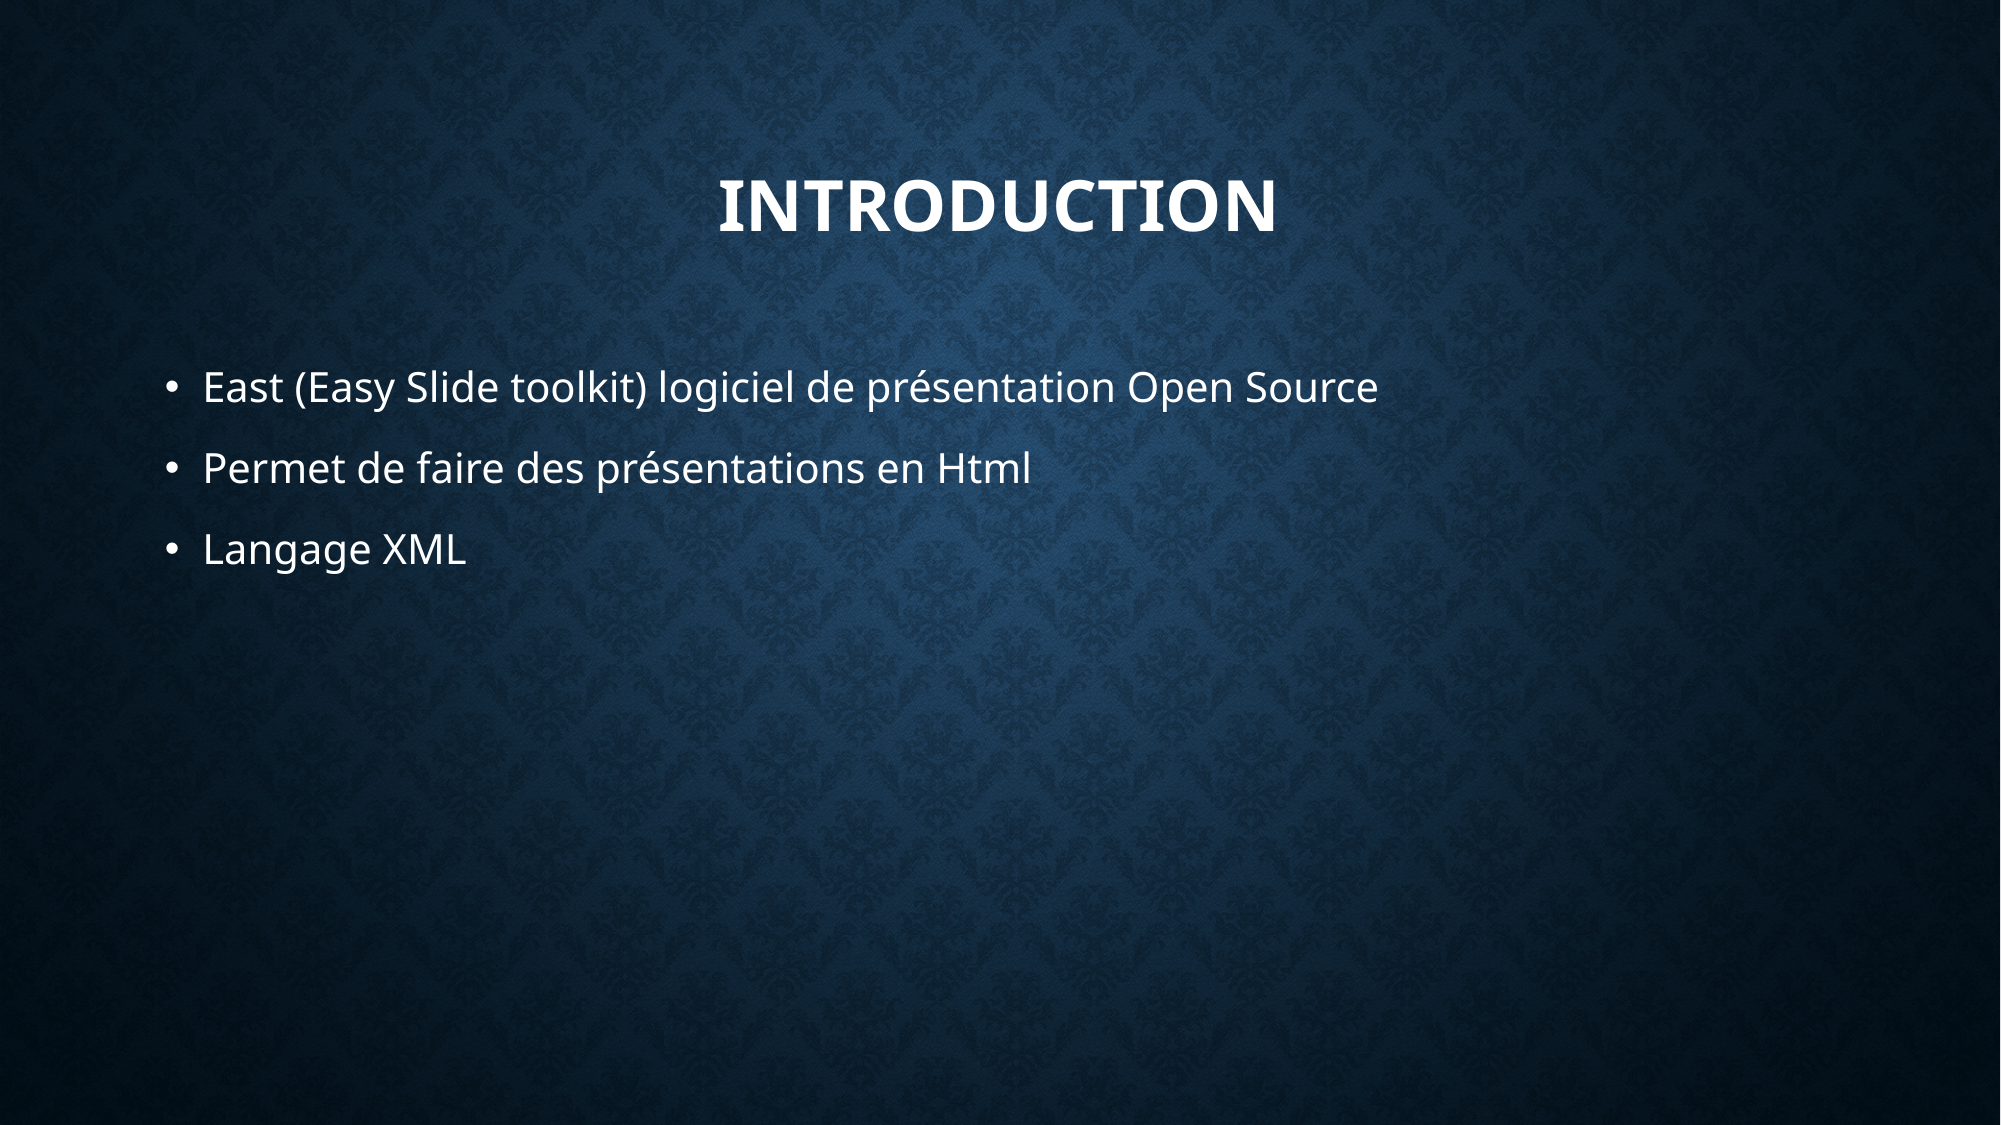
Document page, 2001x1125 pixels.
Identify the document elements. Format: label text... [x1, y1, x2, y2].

title Introduction [149, 99, 1849, 318]
list East (Easy Slide toolkit) logiciel de présentation Open Source Permet de faire des présentations en Html Langage XML [149, 343, 1849, 950]
